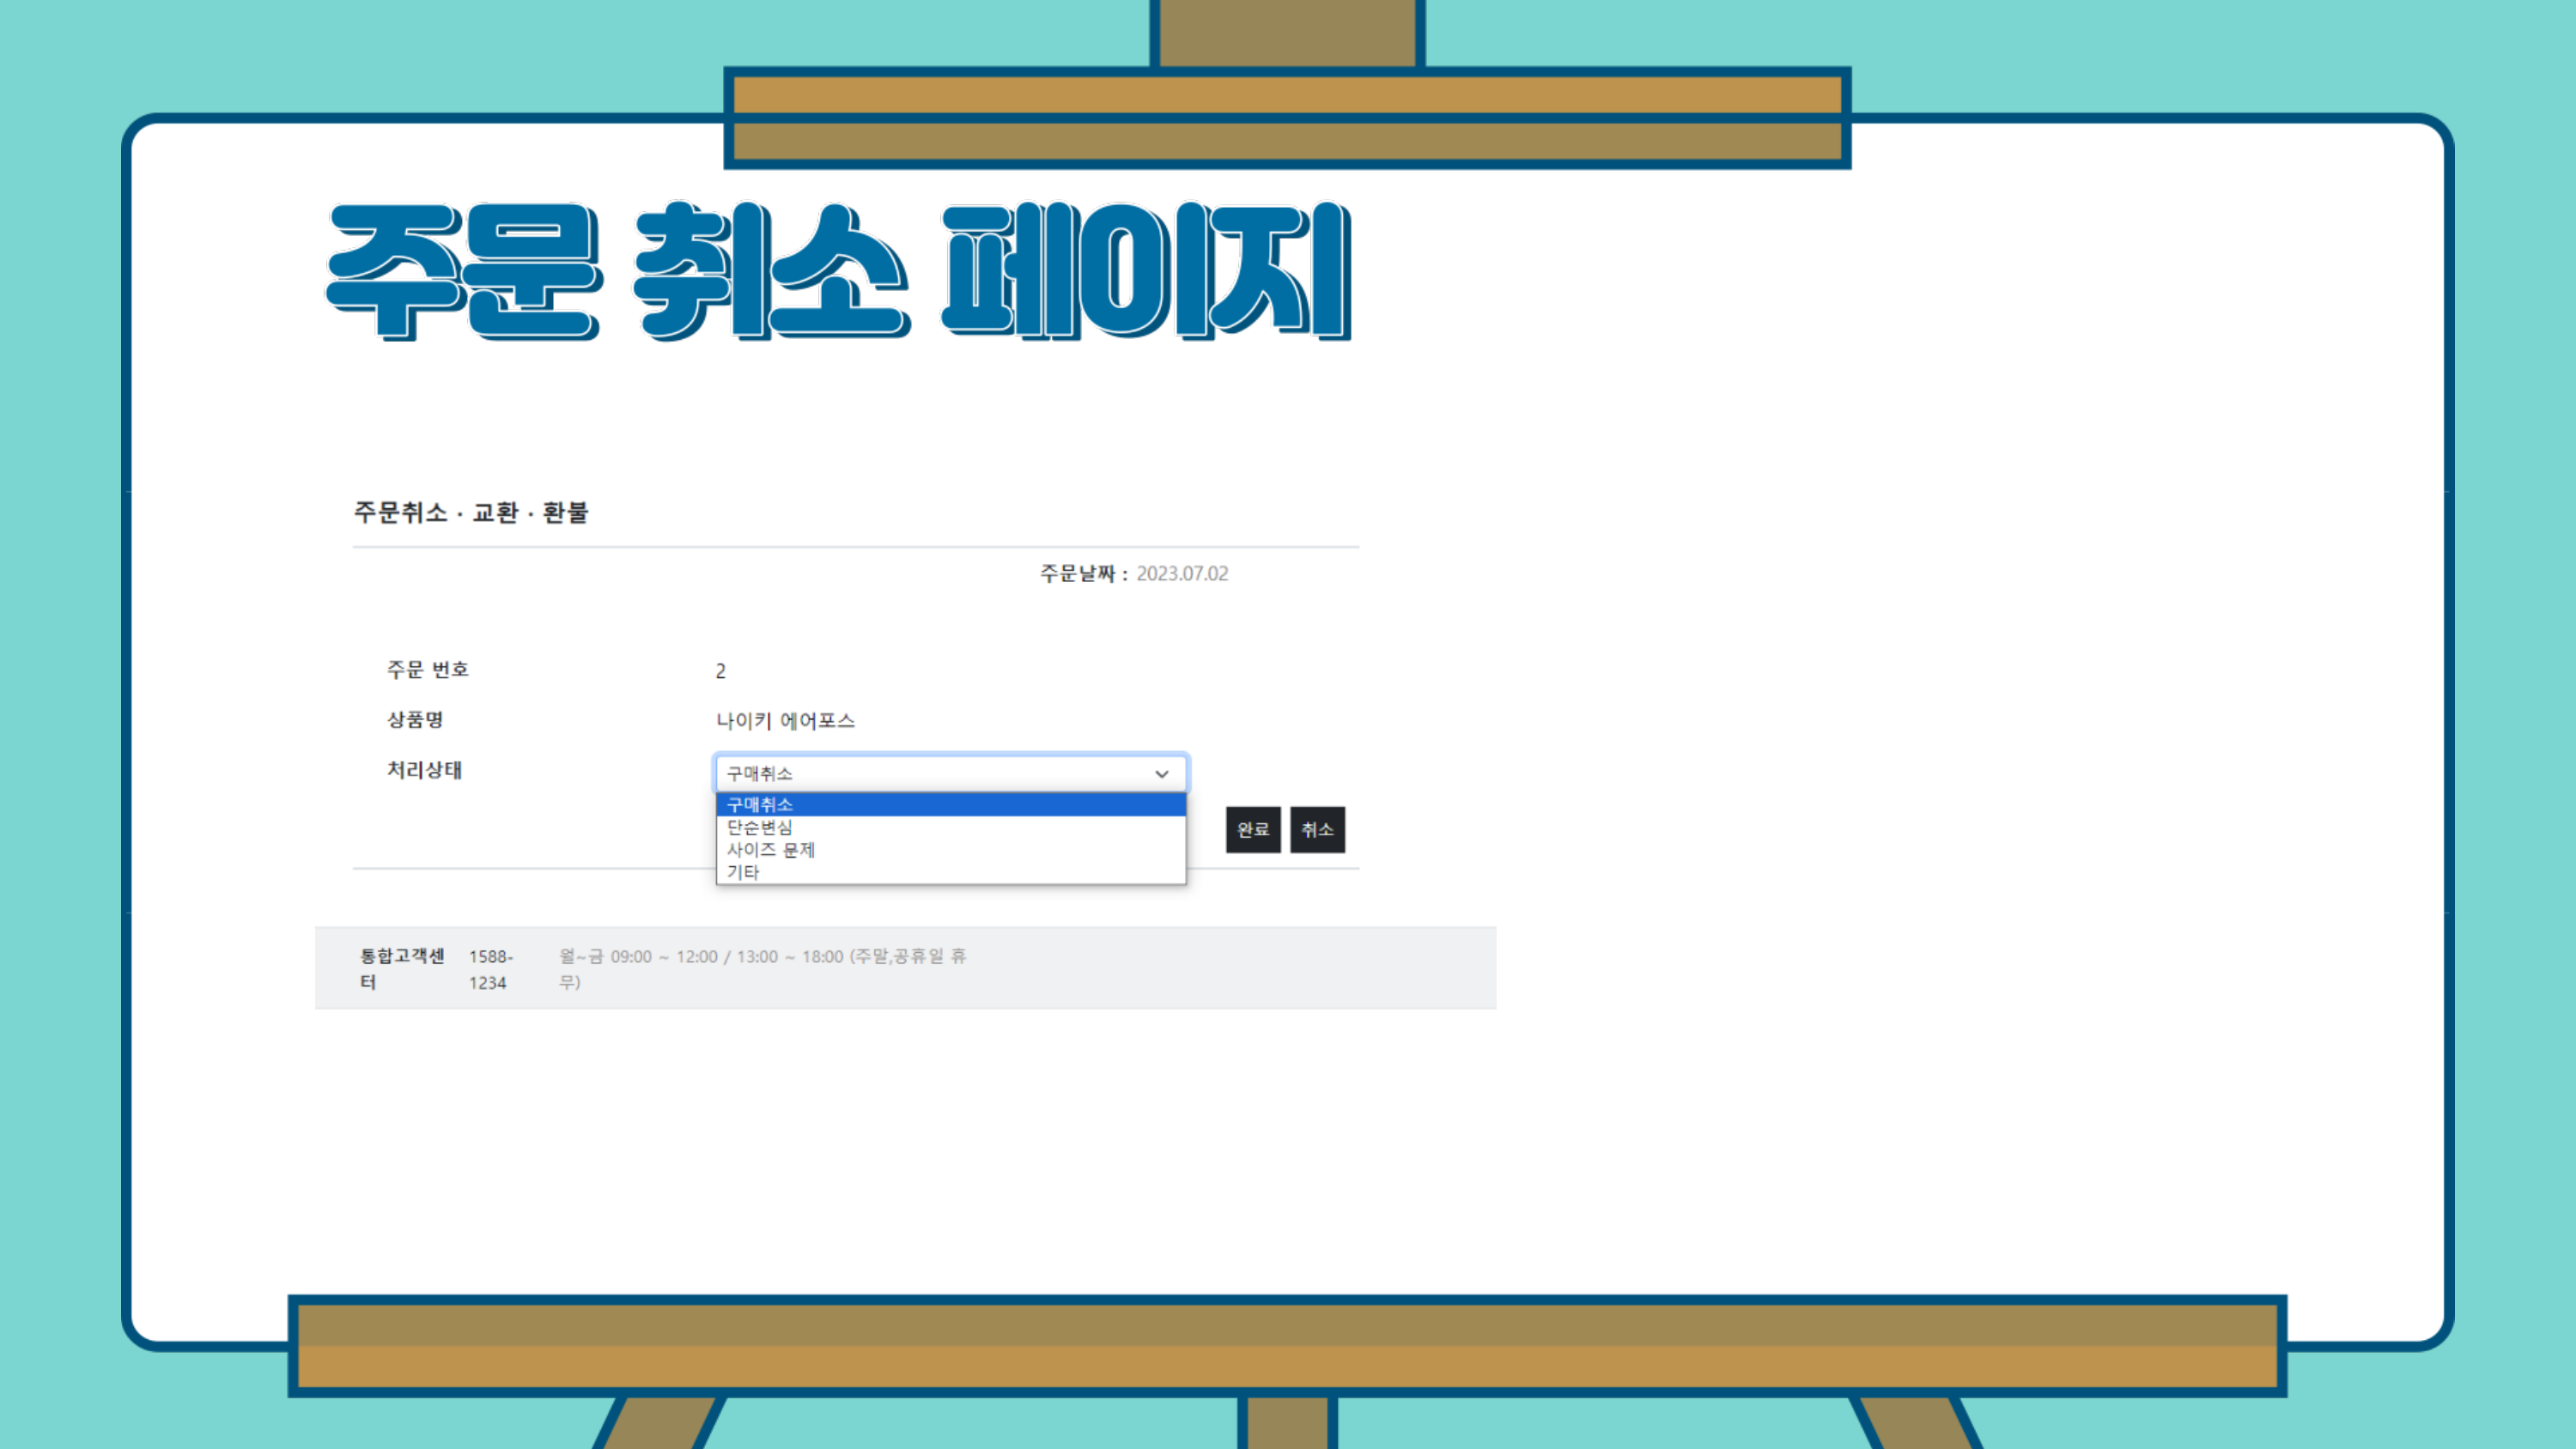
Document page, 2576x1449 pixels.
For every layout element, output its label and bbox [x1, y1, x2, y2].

text_box [314, 465, 1497, 1017]
picture [0, 0, 1150, 916]
picture [1160, 0, 1416, 67]
picture [734, 77, 1841, 112]
picture [734, 124, 1841, 160]
text_box [121, 0, 2455, 1449]
picture [127, 124, 2021, 916]
picture [1425, 0, 2021, 112]
